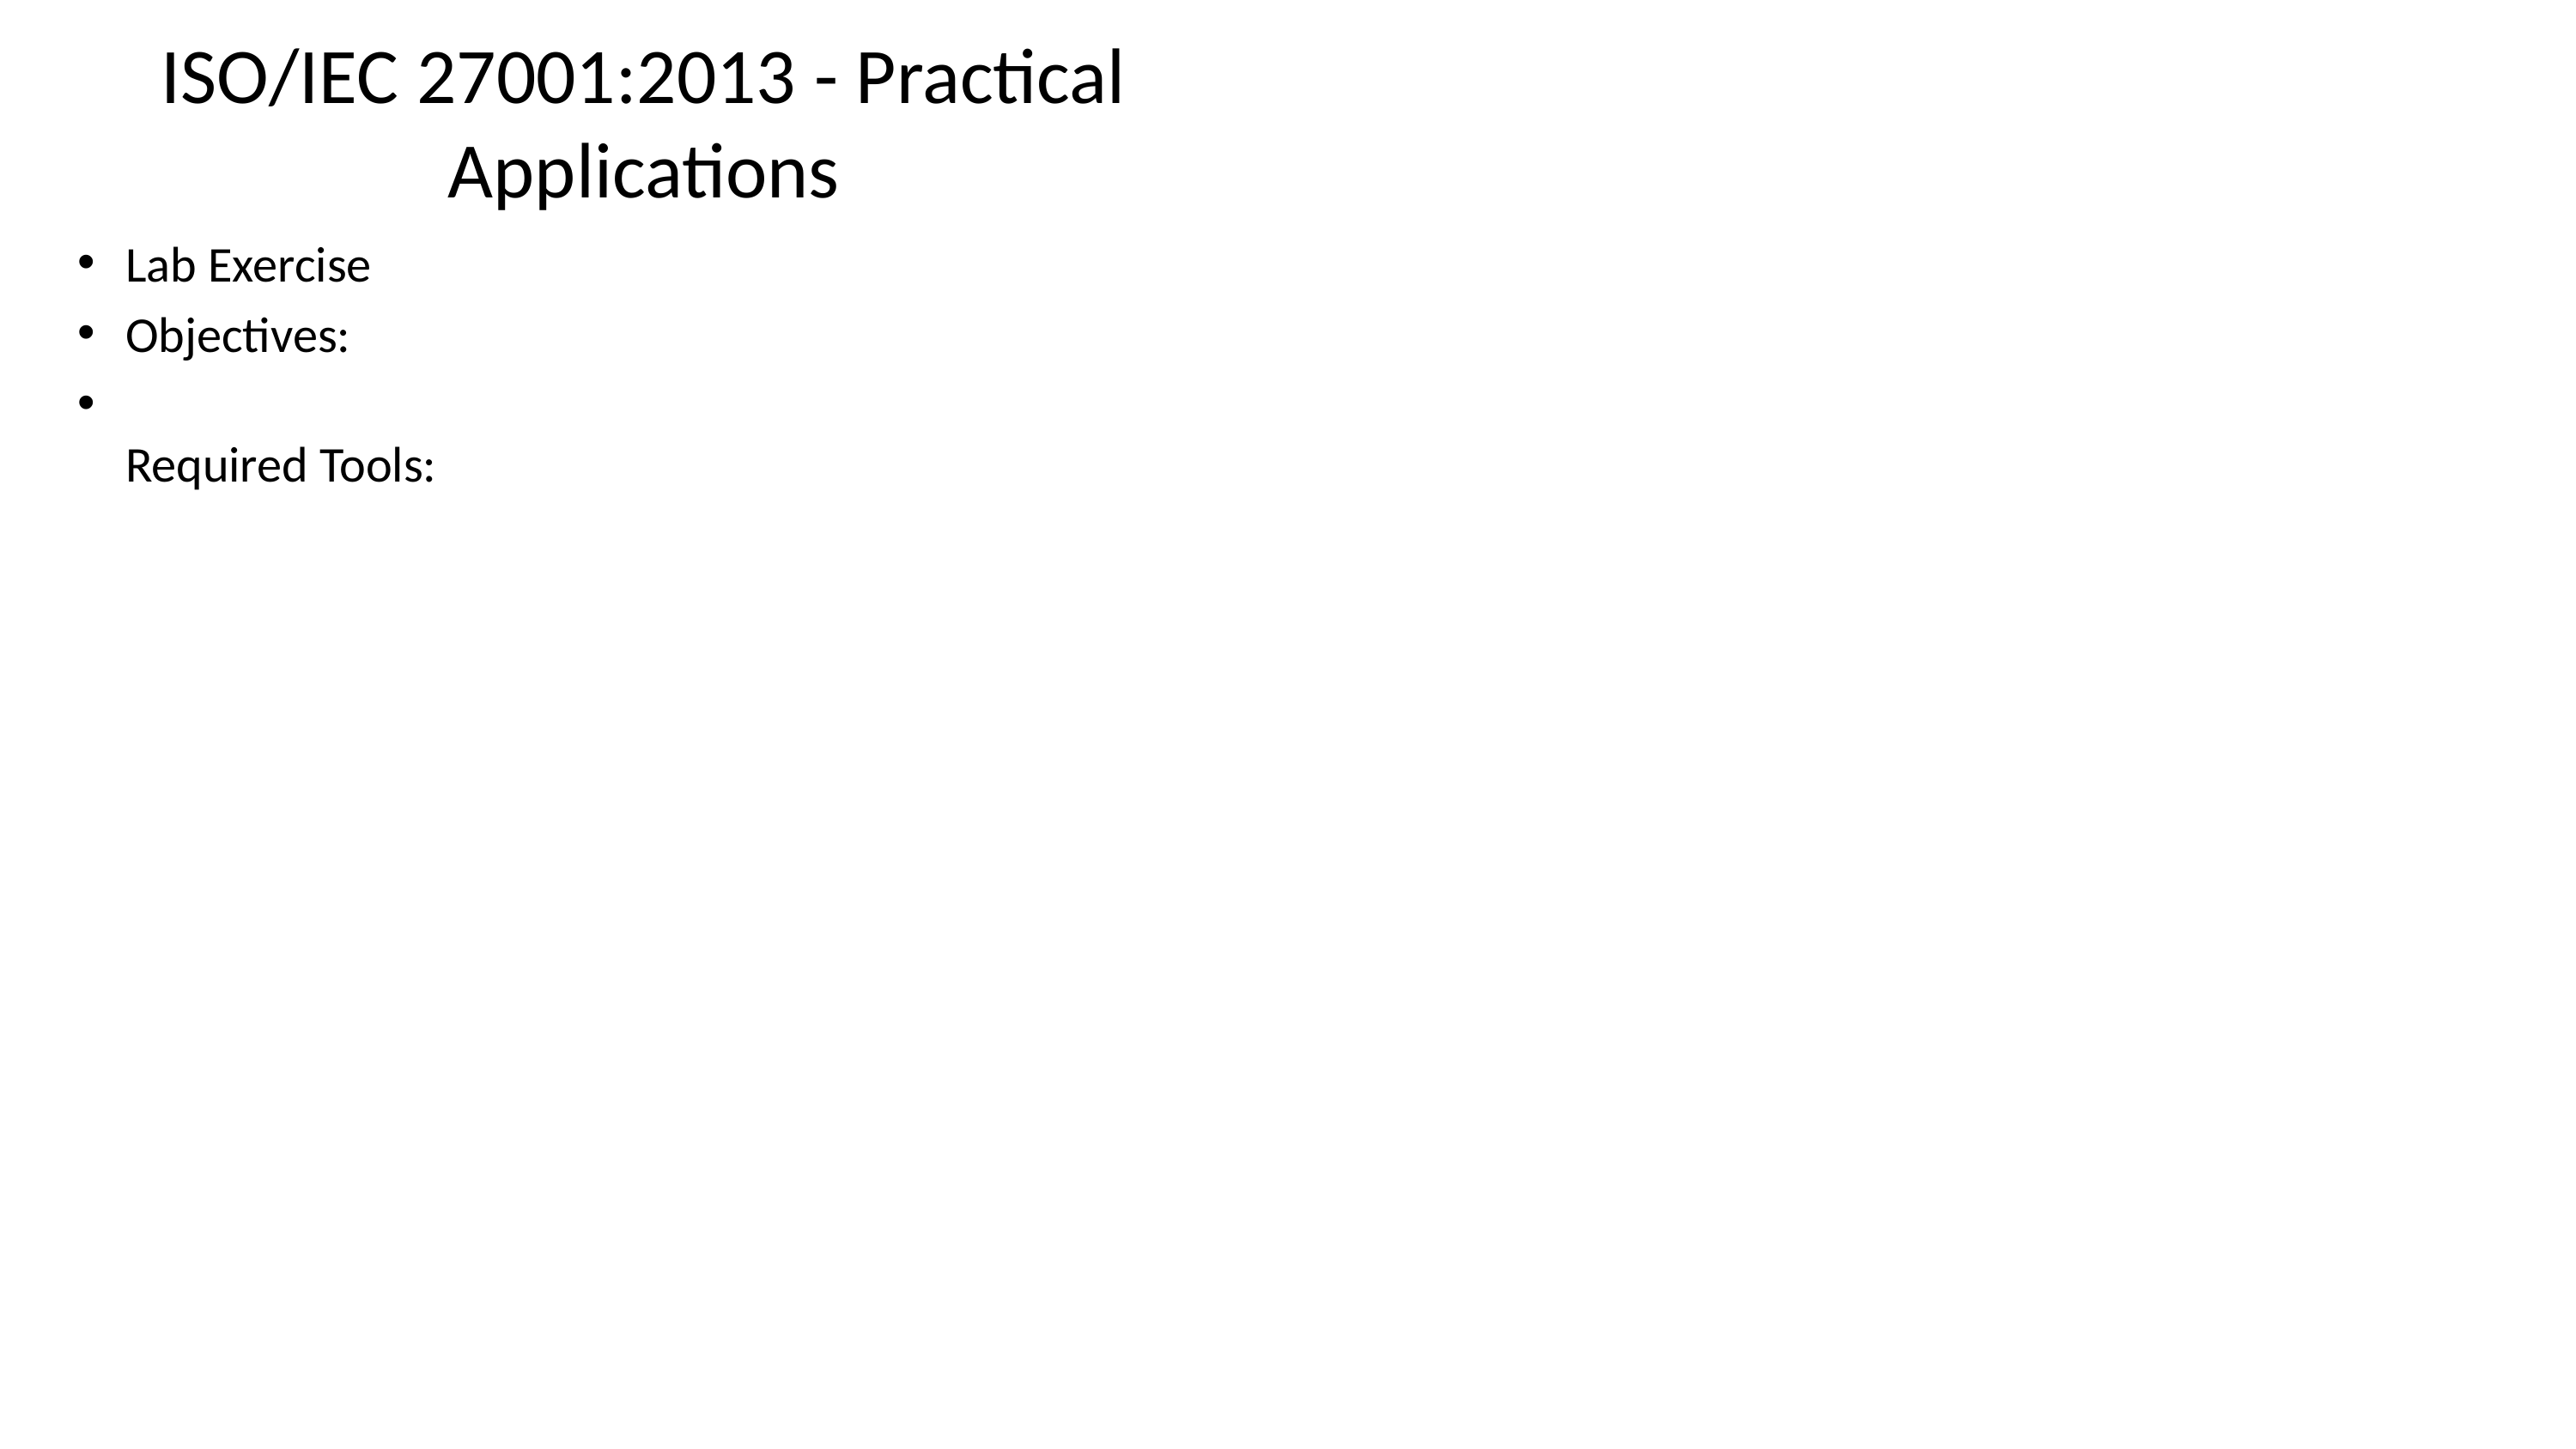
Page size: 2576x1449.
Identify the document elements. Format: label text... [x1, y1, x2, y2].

list Lab Exercise Objectives: Required Tools: [64, 225, 634, 863]
title ISO/IEC 27001:2013 - Practical Applications [64, 39, 1224, 200]
